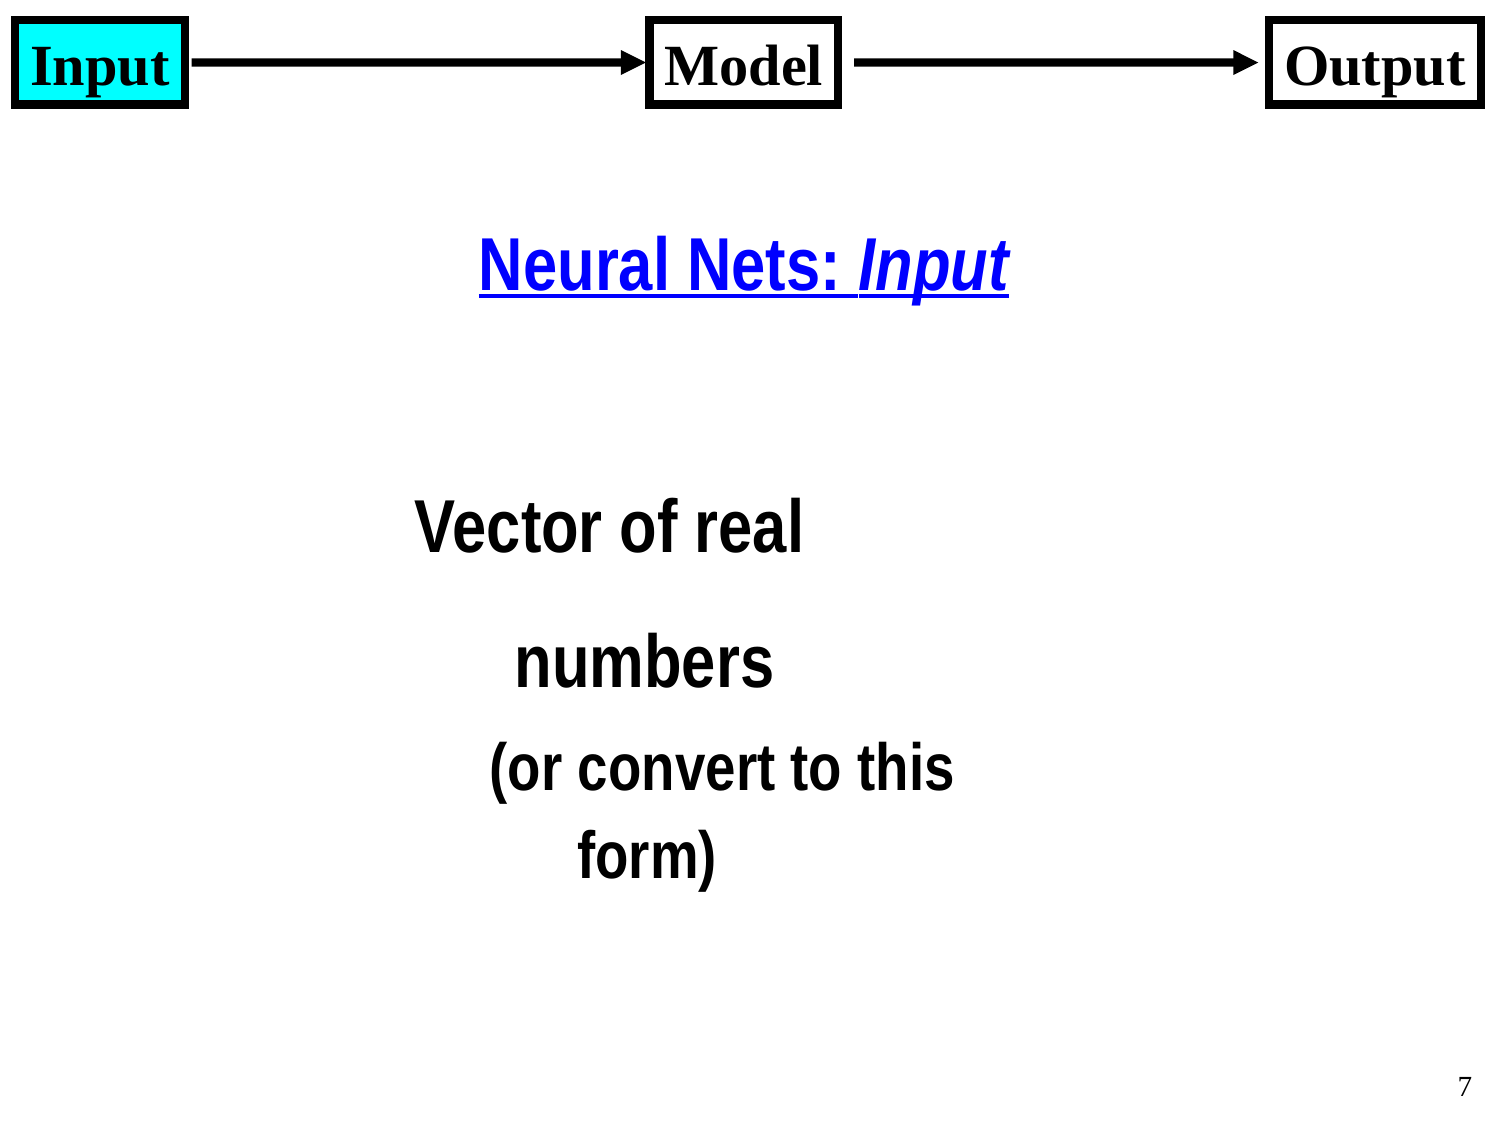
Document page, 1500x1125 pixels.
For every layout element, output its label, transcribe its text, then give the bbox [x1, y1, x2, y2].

text_box Input [15, 20, 185, 105]
text_box [854, 56, 1259, 69]
text_box Model [649, 20, 838, 105]
list Vector of real numbers (or convert to this form) [399, 425, 1088, 713]
text_box Output [1269, 20, 1481, 105]
text_box [191, 56, 646, 69]
title Neural Nets: Input [0, 118, 1488, 313]
